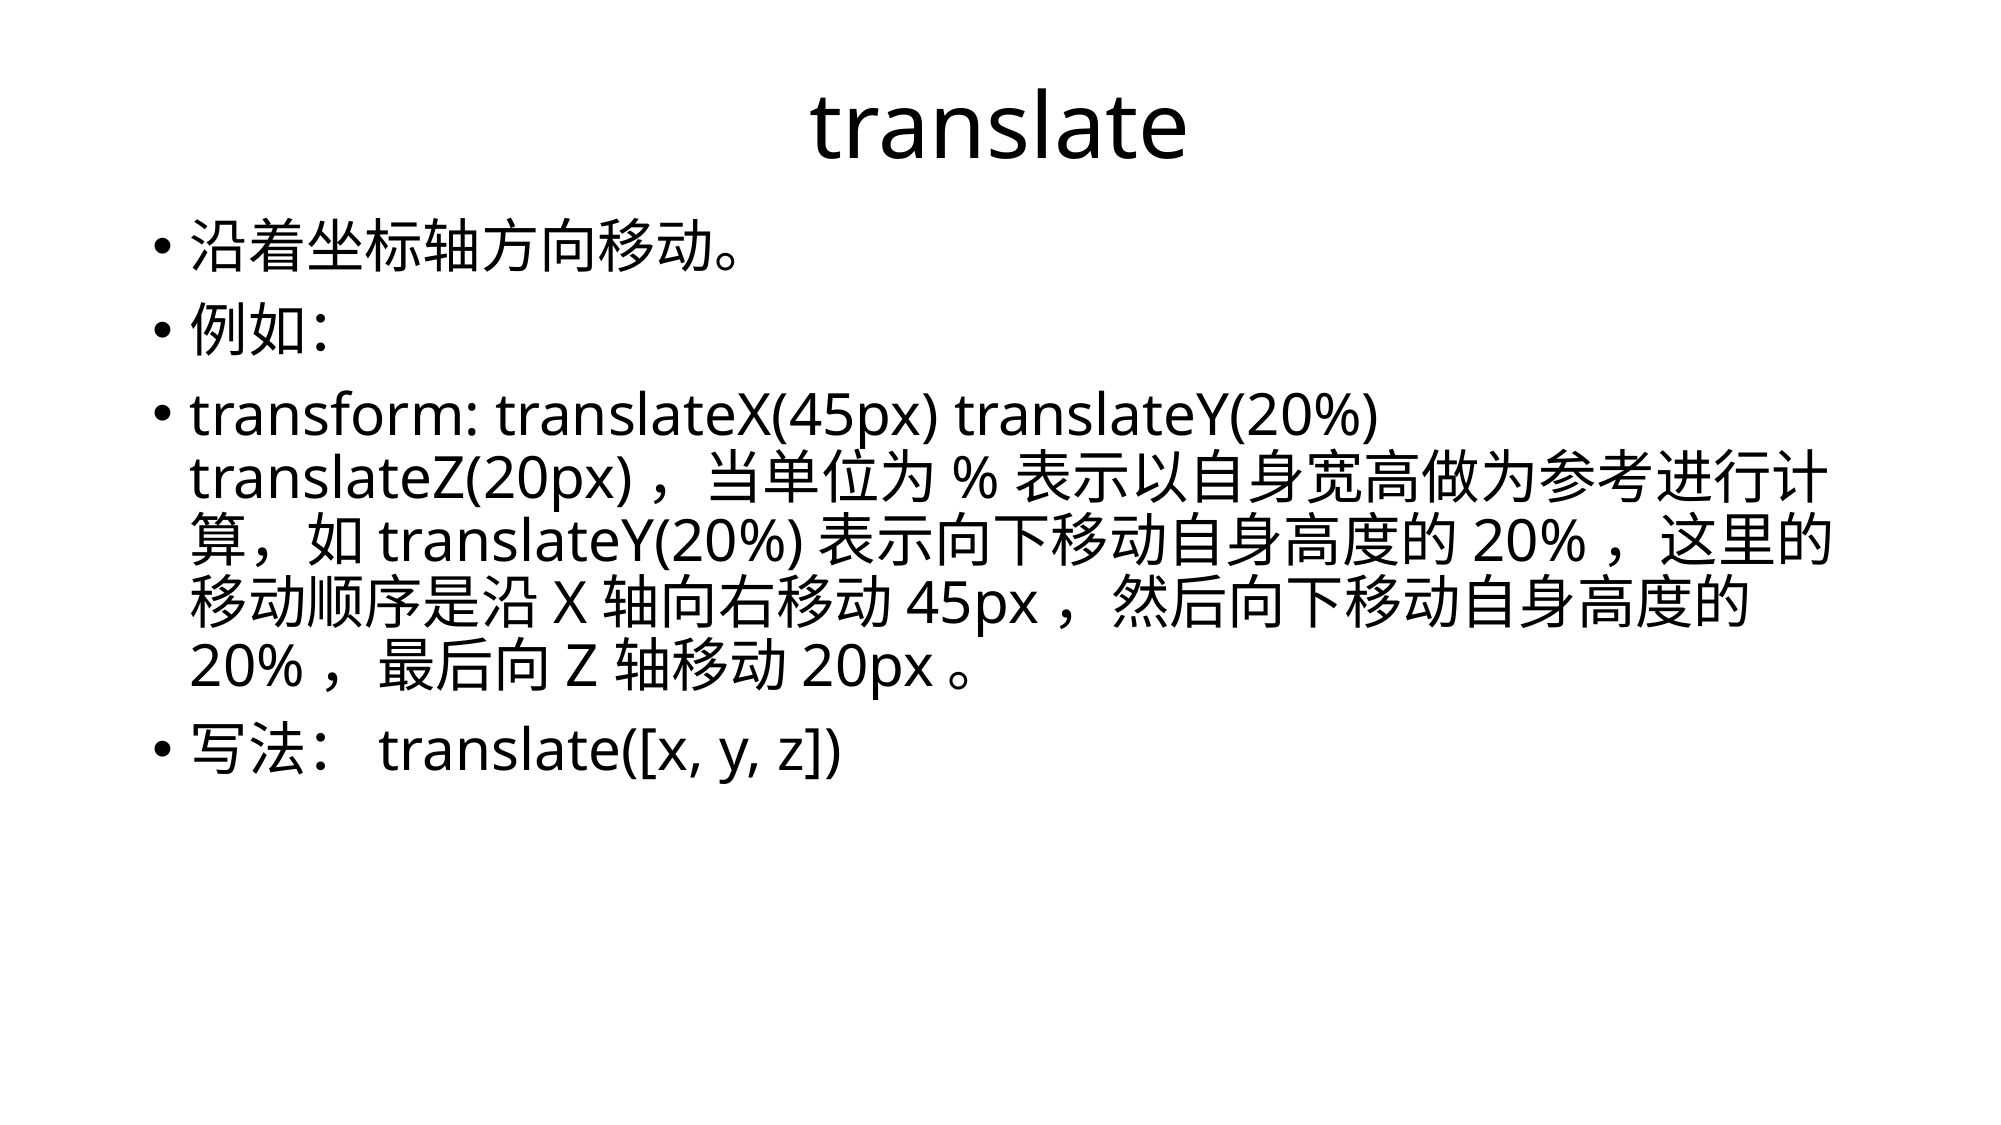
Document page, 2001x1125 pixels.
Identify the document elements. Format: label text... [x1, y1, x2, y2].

list 沿着坐标轴方向移动。 例如： transform: translateX(45px) translateY(20%) translateZ(20px)，当单位为%表示以自身宽高做为参考进行计算，如translateY(20%)表示向下移动自身高度的20%，这里的移动顺序是沿X轴向右移动45px，然后向下移动自身高度的20%，最后向Z轴移动20px。 写法：translate([x, y, z]) [137, 209, 1863, 1014]
title translate [137, 59, 1863, 199]
